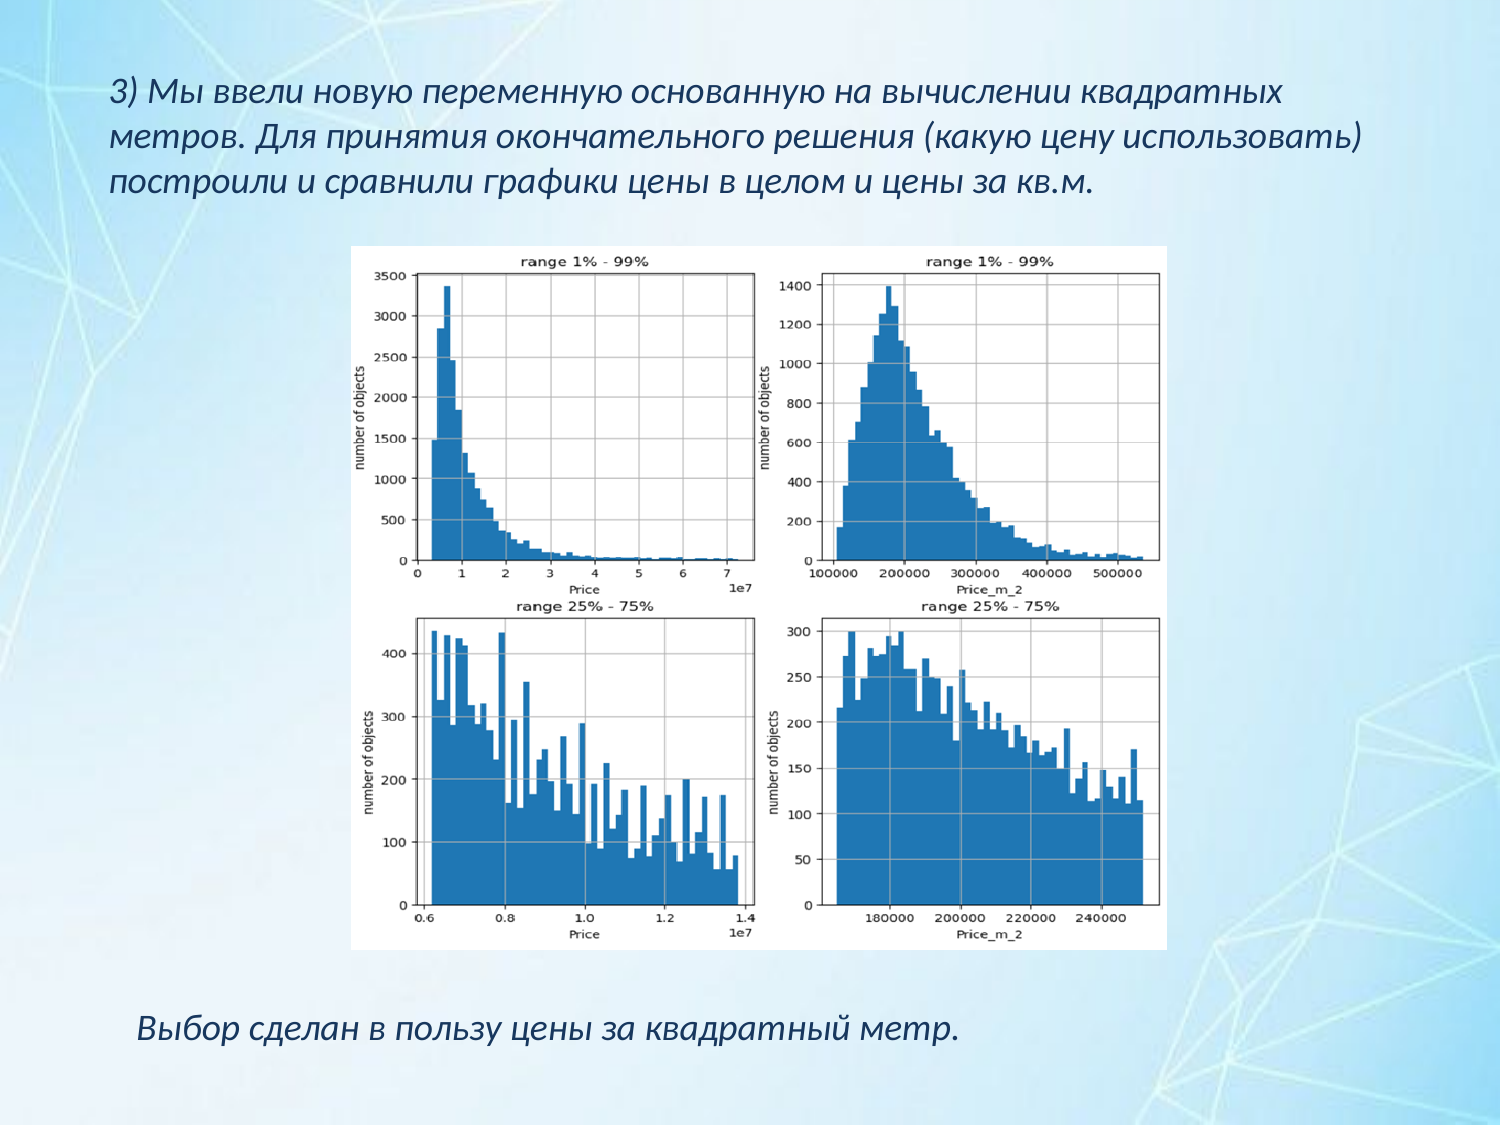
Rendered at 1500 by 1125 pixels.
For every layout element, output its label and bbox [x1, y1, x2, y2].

picture [351, 245, 1167, 950]
list [0, 0, 1500, 1125]
